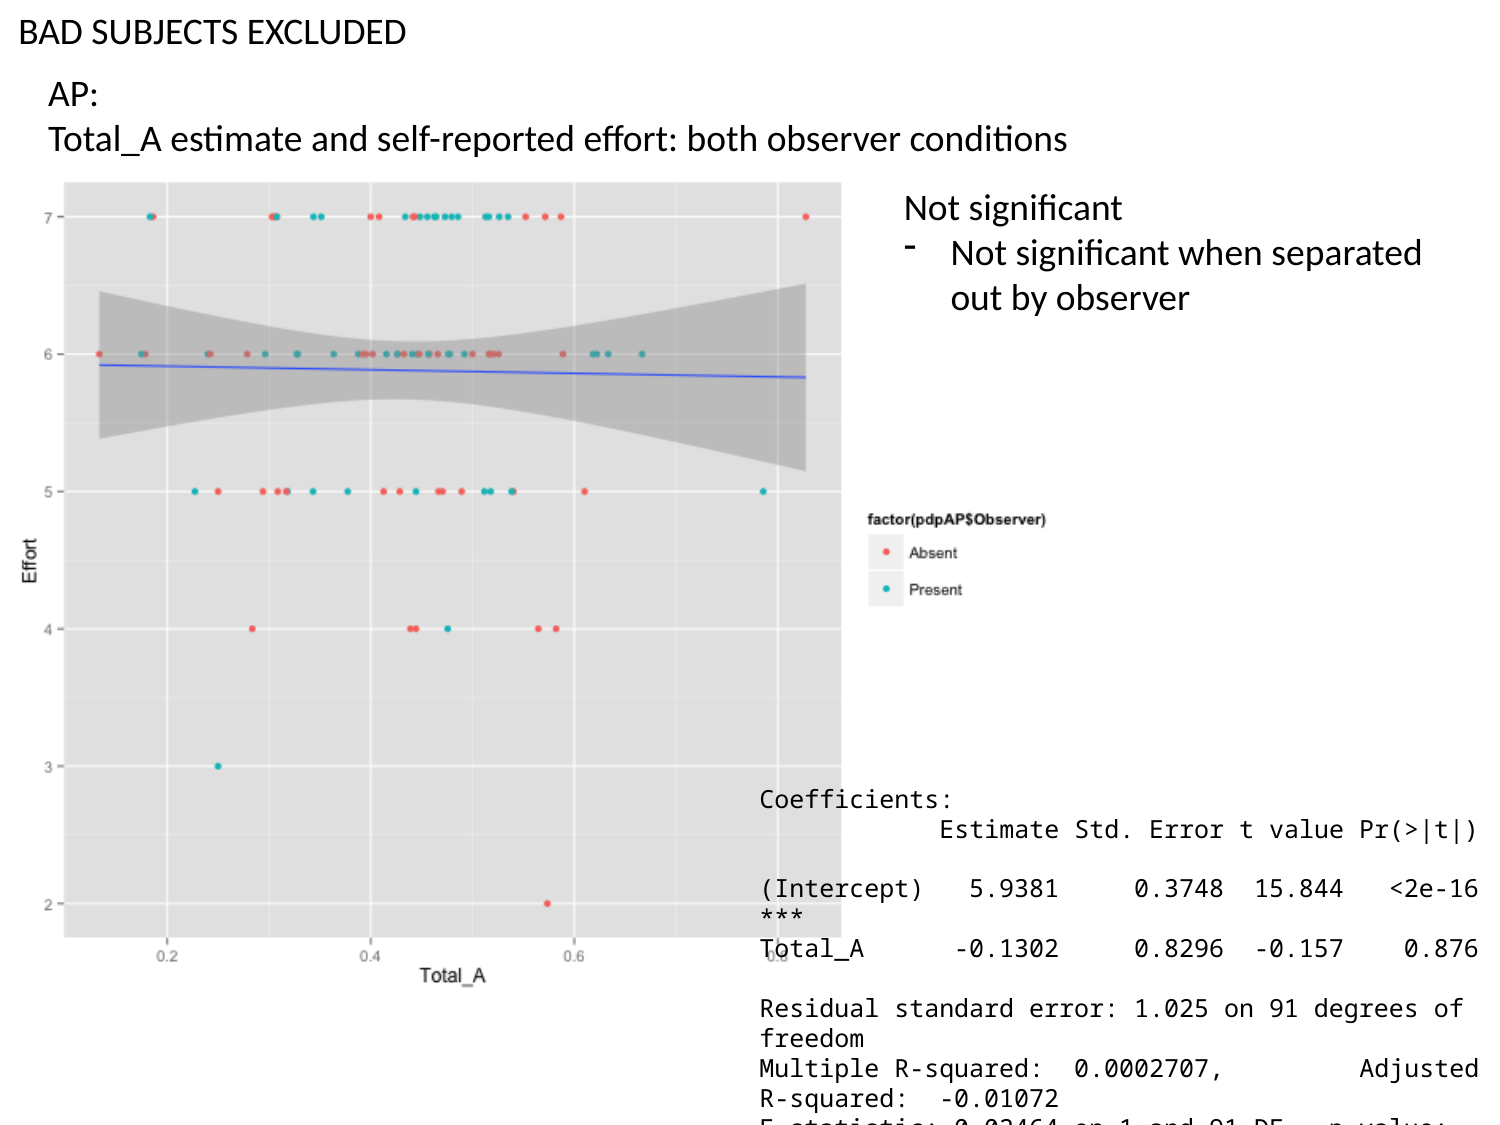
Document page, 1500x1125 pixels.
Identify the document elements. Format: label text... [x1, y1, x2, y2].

picture [0, 151, 1104, 1005]
text_box BAD SUBJECTS EXCLUDED [3, 0, 423, 60]
text_box Not significant Not significant when separated out by observer [1108, 175, 1452, 370]
text_box AP: Total_A estimate and self-reported effort: both observer conditions [33, 62, 1085, 150]
text_box Coefficients: Estimate Std. Error t value Pr(>|t|) (Intercept) 5.9381 0.3748 15.844 <2e-16 *** Total_A -0.1302 0.8296 -0.157 0.876 Residual standard error: 1.025 on 91 degrees of freedom Multiple R-squared: 0.0002707, Adjusted R-squared: -0.01072 F-statistic: 0.02464 on 1 and 91 DF, p-value: 0.8756 [744, 775, 1500, 1125]
